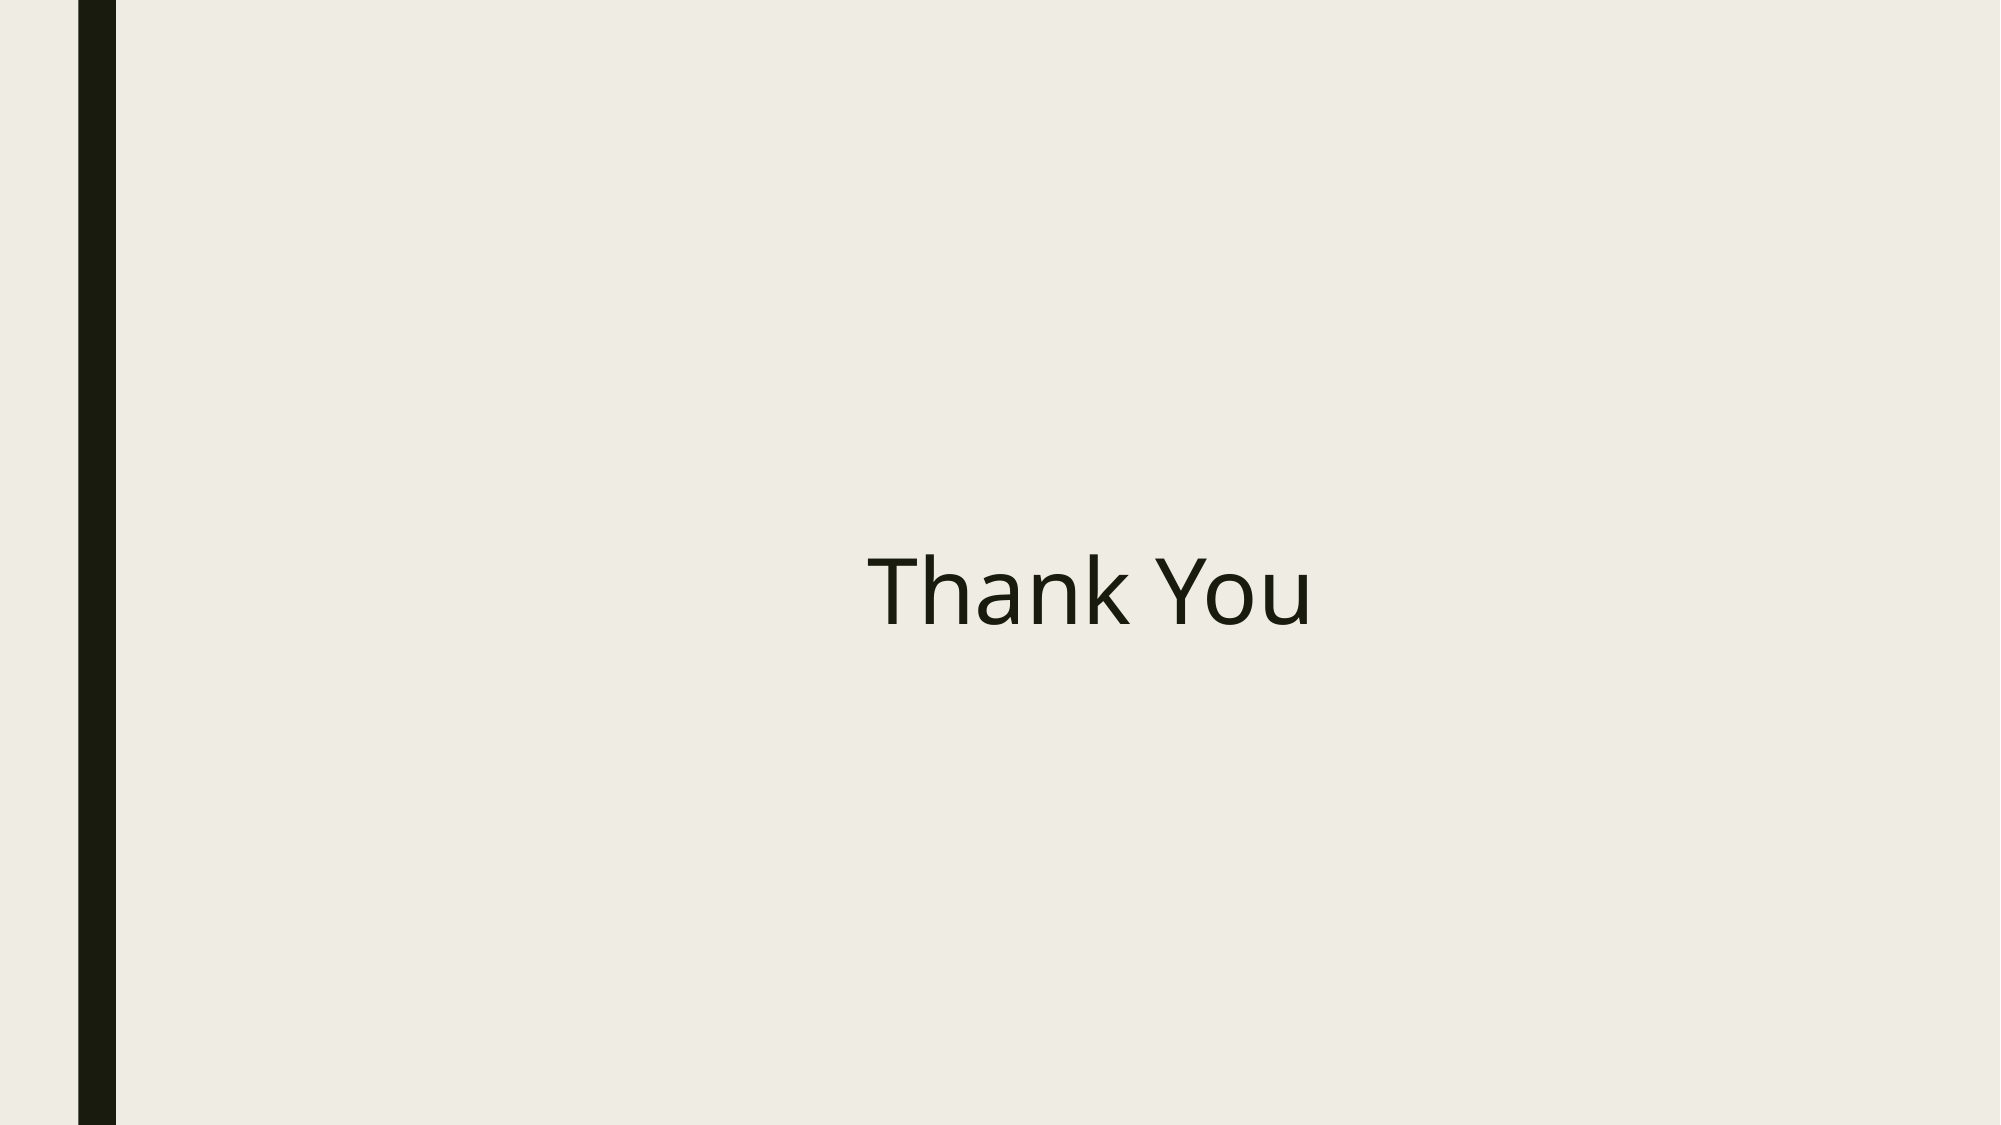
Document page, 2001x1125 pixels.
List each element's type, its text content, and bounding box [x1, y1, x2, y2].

title Thank You [590, 440, 1516, 685]
